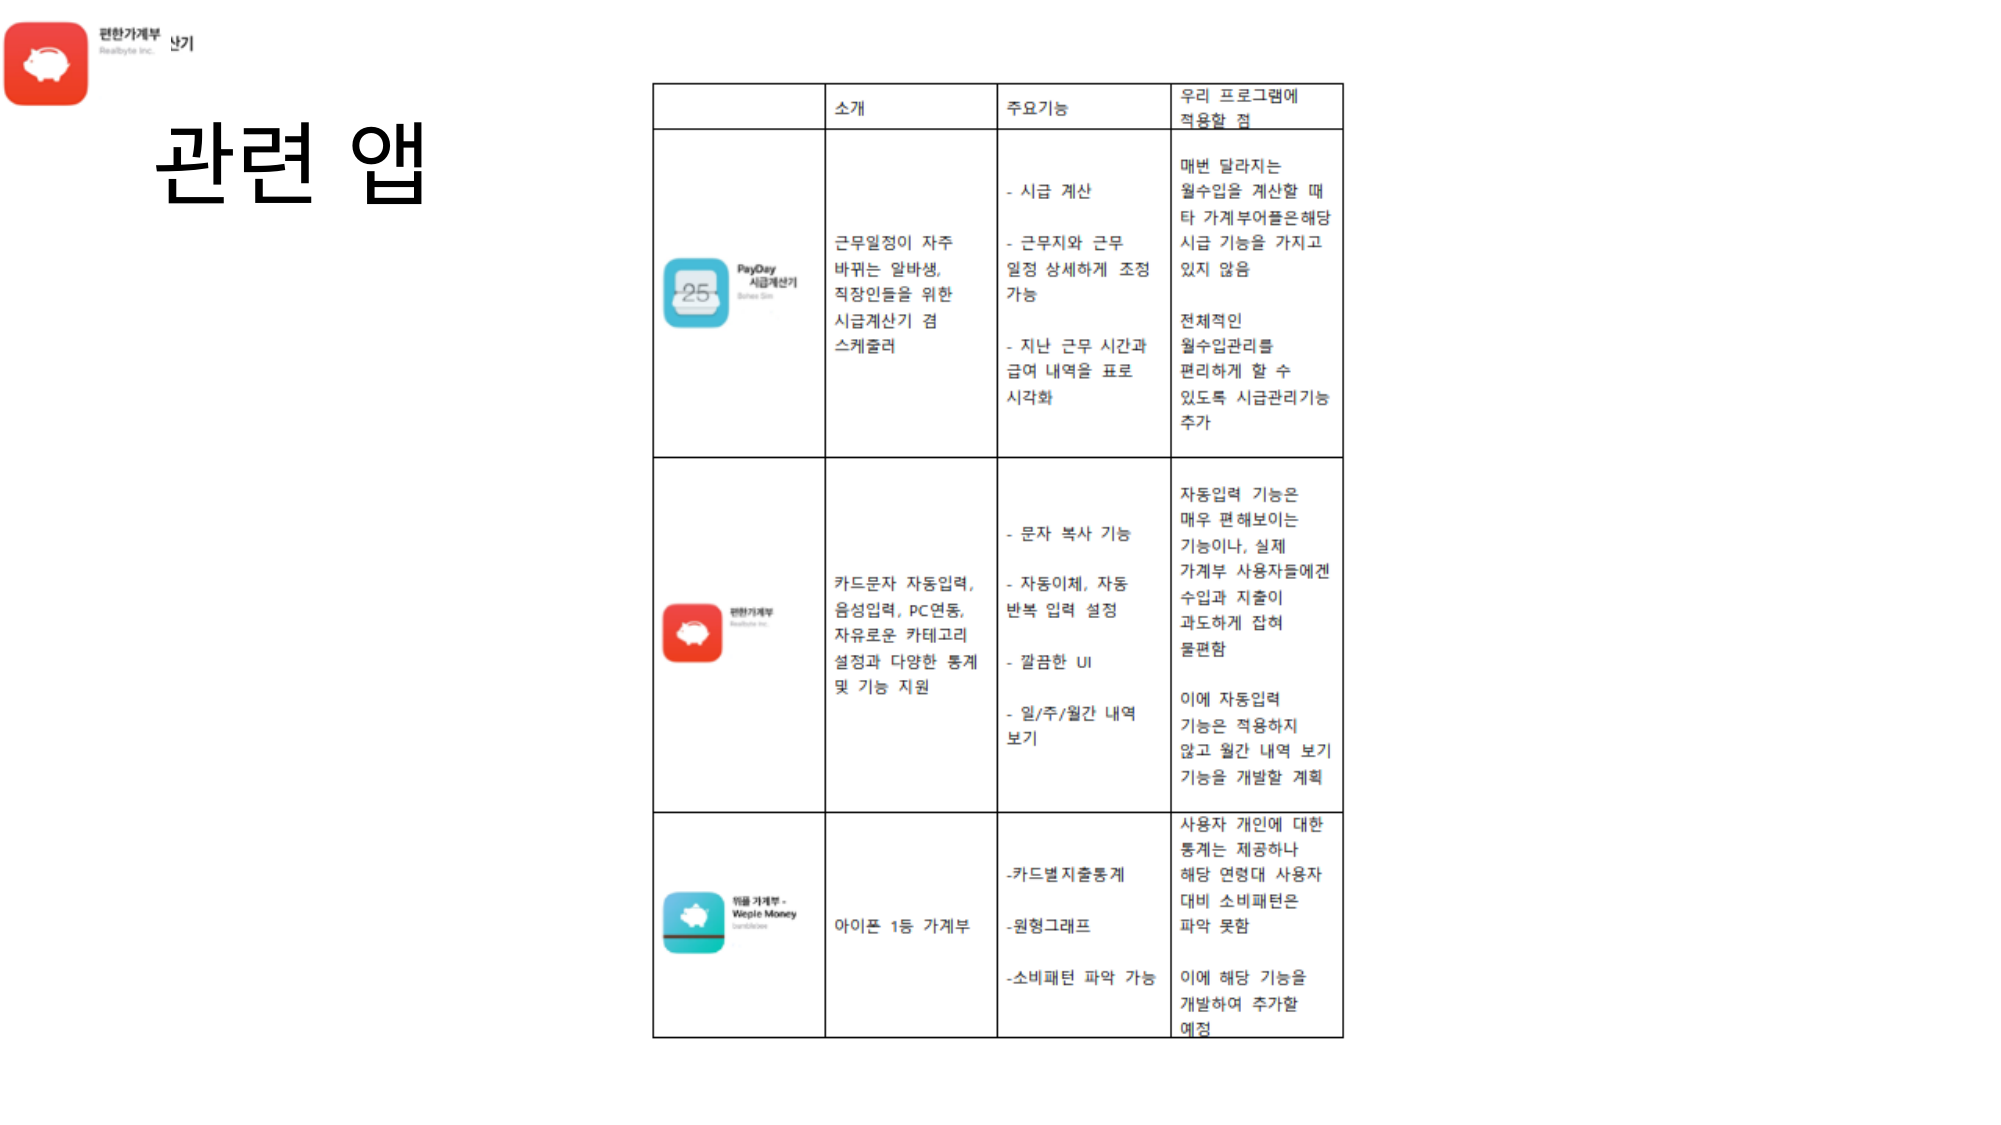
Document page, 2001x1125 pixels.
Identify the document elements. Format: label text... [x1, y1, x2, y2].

picture [648, 77, 1352, 1048]
title 관련 앱 [137, 59, 1863, 278]
picture [0, 0, 197, 136]
